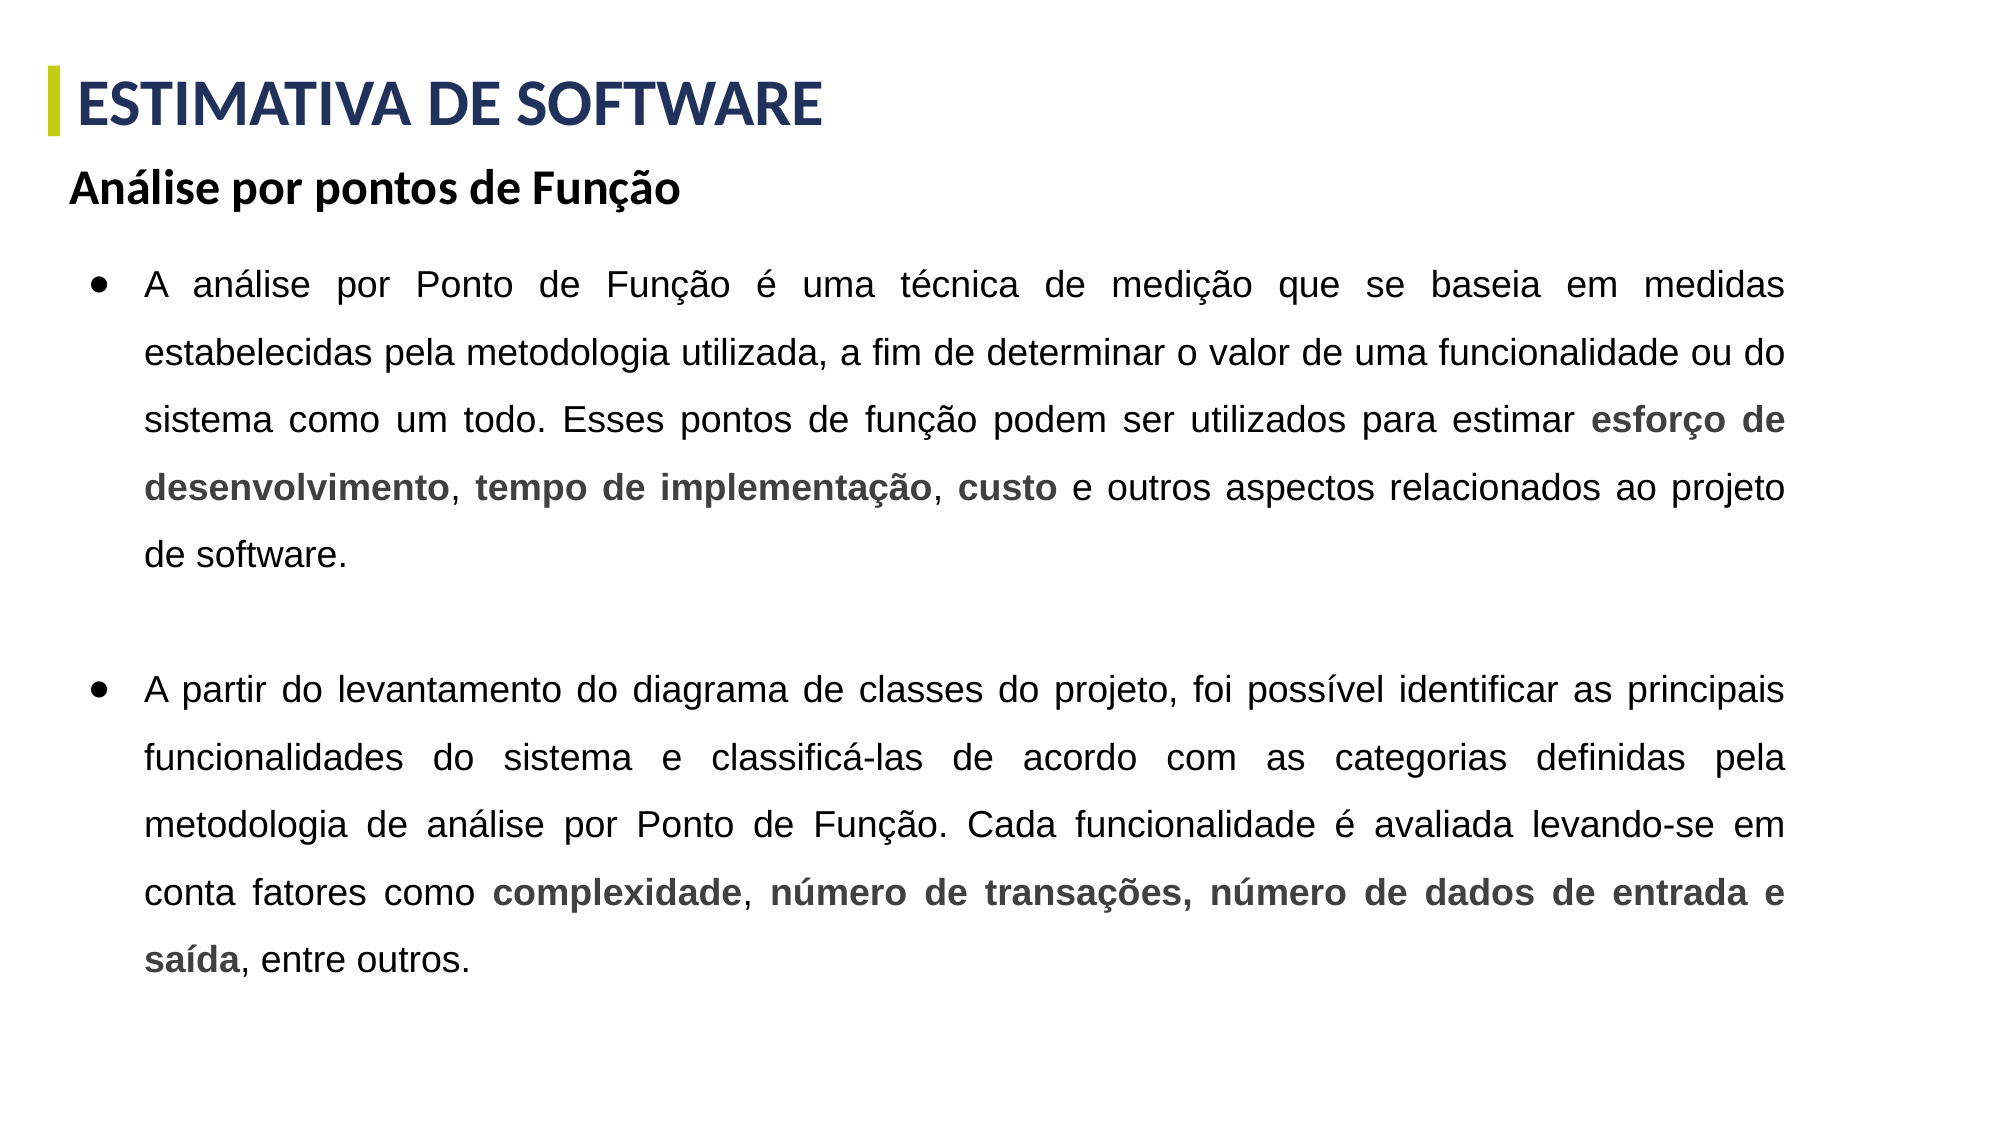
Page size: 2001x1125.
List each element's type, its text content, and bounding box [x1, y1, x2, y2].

text_box ESTIMATIVA DE SOFTWARE [62, 50, 988, 146]
text_box A análise por Ponto de Função é uma técnica de medição que se baseia em medidas estabelecidas pela metodologia utilizada, a fim de determinar o valor de uma funcionalidade ou do sistema como um todo. Esses pontos de função podem ser utilizados para estimar esforço de desenvolvimento, tempo de implementação, custo e outros aspectos relacionados ao projeto de software. A partir do levantamento do diagrama de classes do projeto, foi possível identificar as principais funcionalidades do sistema e classificá-las de acordo com as categorias definidas pela metodologia de análise por Ponto de Função. Cada funcionalidade é avaliada levando-se em conta fatores como complexidade, número de transações, número de dados de entrada e saída, entre outros. [54, 222, 1841, 995]
text_box Análise por pontos de Função [54, 146, 1953, 222]
text_box [48, 65, 61, 137]
